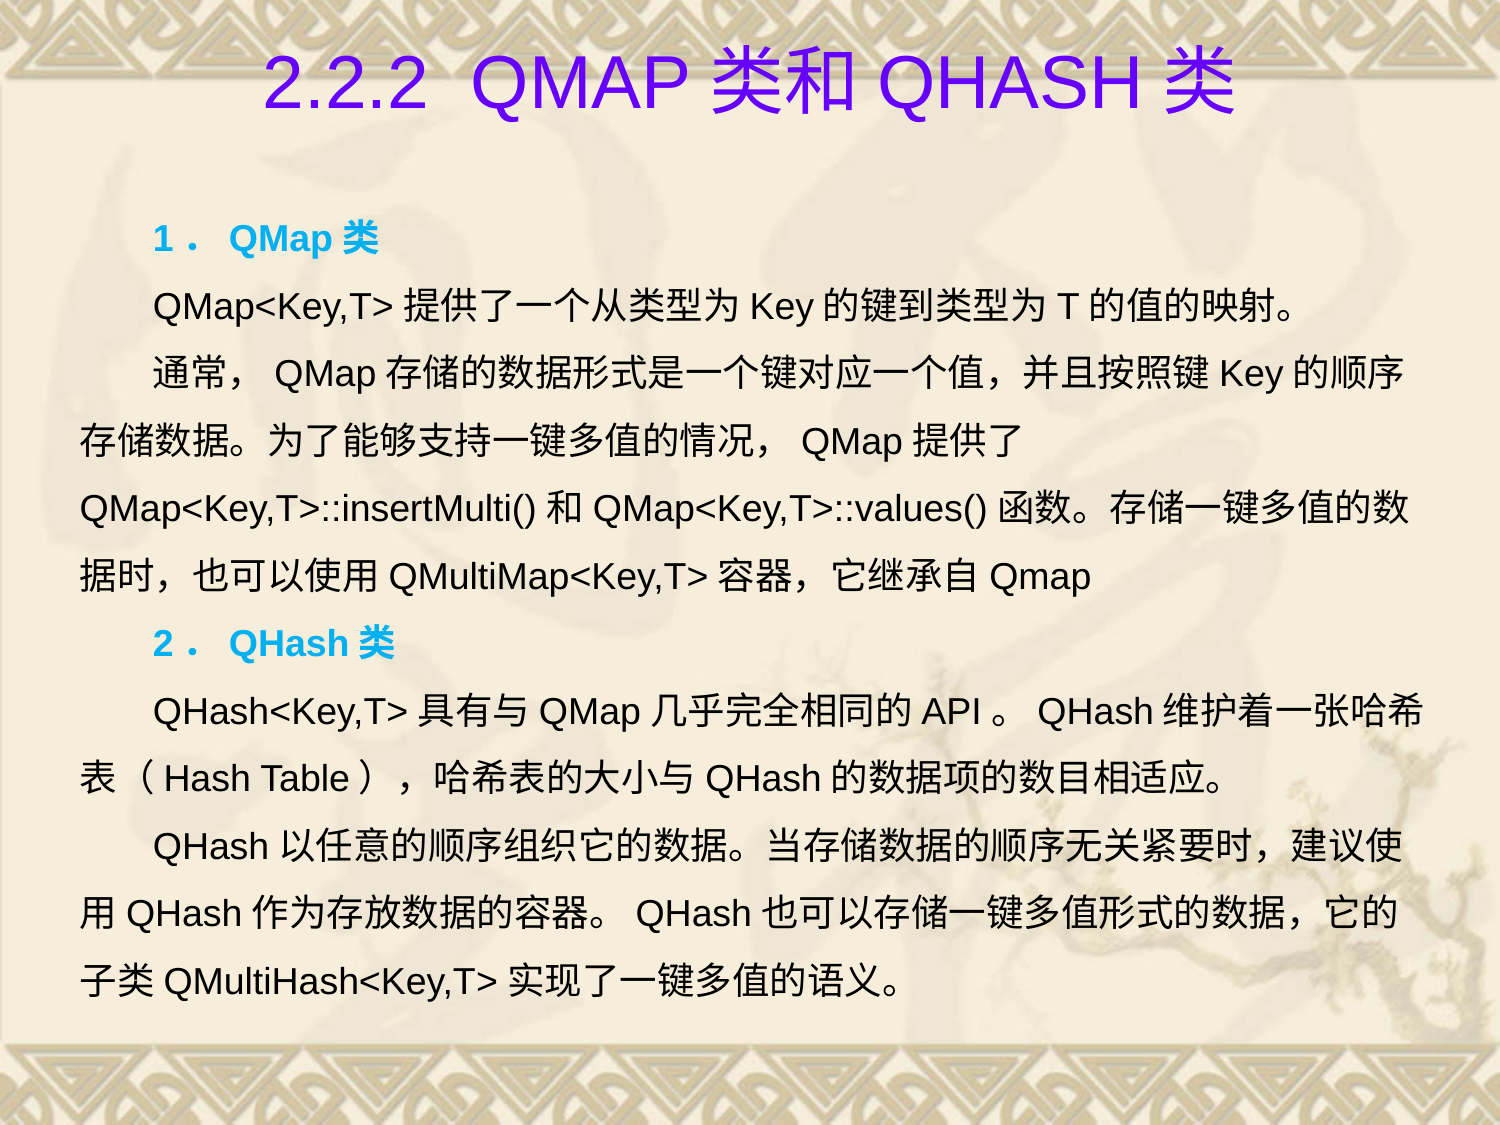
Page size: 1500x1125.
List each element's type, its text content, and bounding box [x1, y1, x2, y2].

text_box 1．QMap类 QMap<Key,T>提供了一个从类型为Key的键到类型为T的值的映射。 通常，QMap存储的数据形式是一个键对应一个值，并且按照键Key的顺序存储数据。为了能够支持一键多值的情况，QMap提供了QMap<Key,T>::insertMulti()和QMap<Key,T>::values()函数。存储一键多值的数据时，也可以使用QMultiMap<Key,T>容器，它继承自Qmap 2．QHash类 QHash<Key,T>具有与QMap几乎完全相同的API。QHash维护着一张哈希表（Hash Table），哈希表的大小与QHash的数据项的数目相适应。 QHash以任意的顺序组织它的数据。当存储数据的顺序无关紧要时，建议使用QHash作为存放数据的容器。QHash也可以存储一键多值形式的数据，它的子类QMultiHash<Key,T>实现了一键多值的语义。 [64, 184, 1447, 1077]
title 2.2.2 QMap类和QHash类 [49, 7, 1451, 149]
picture [0, 0, 1500, 1125]
